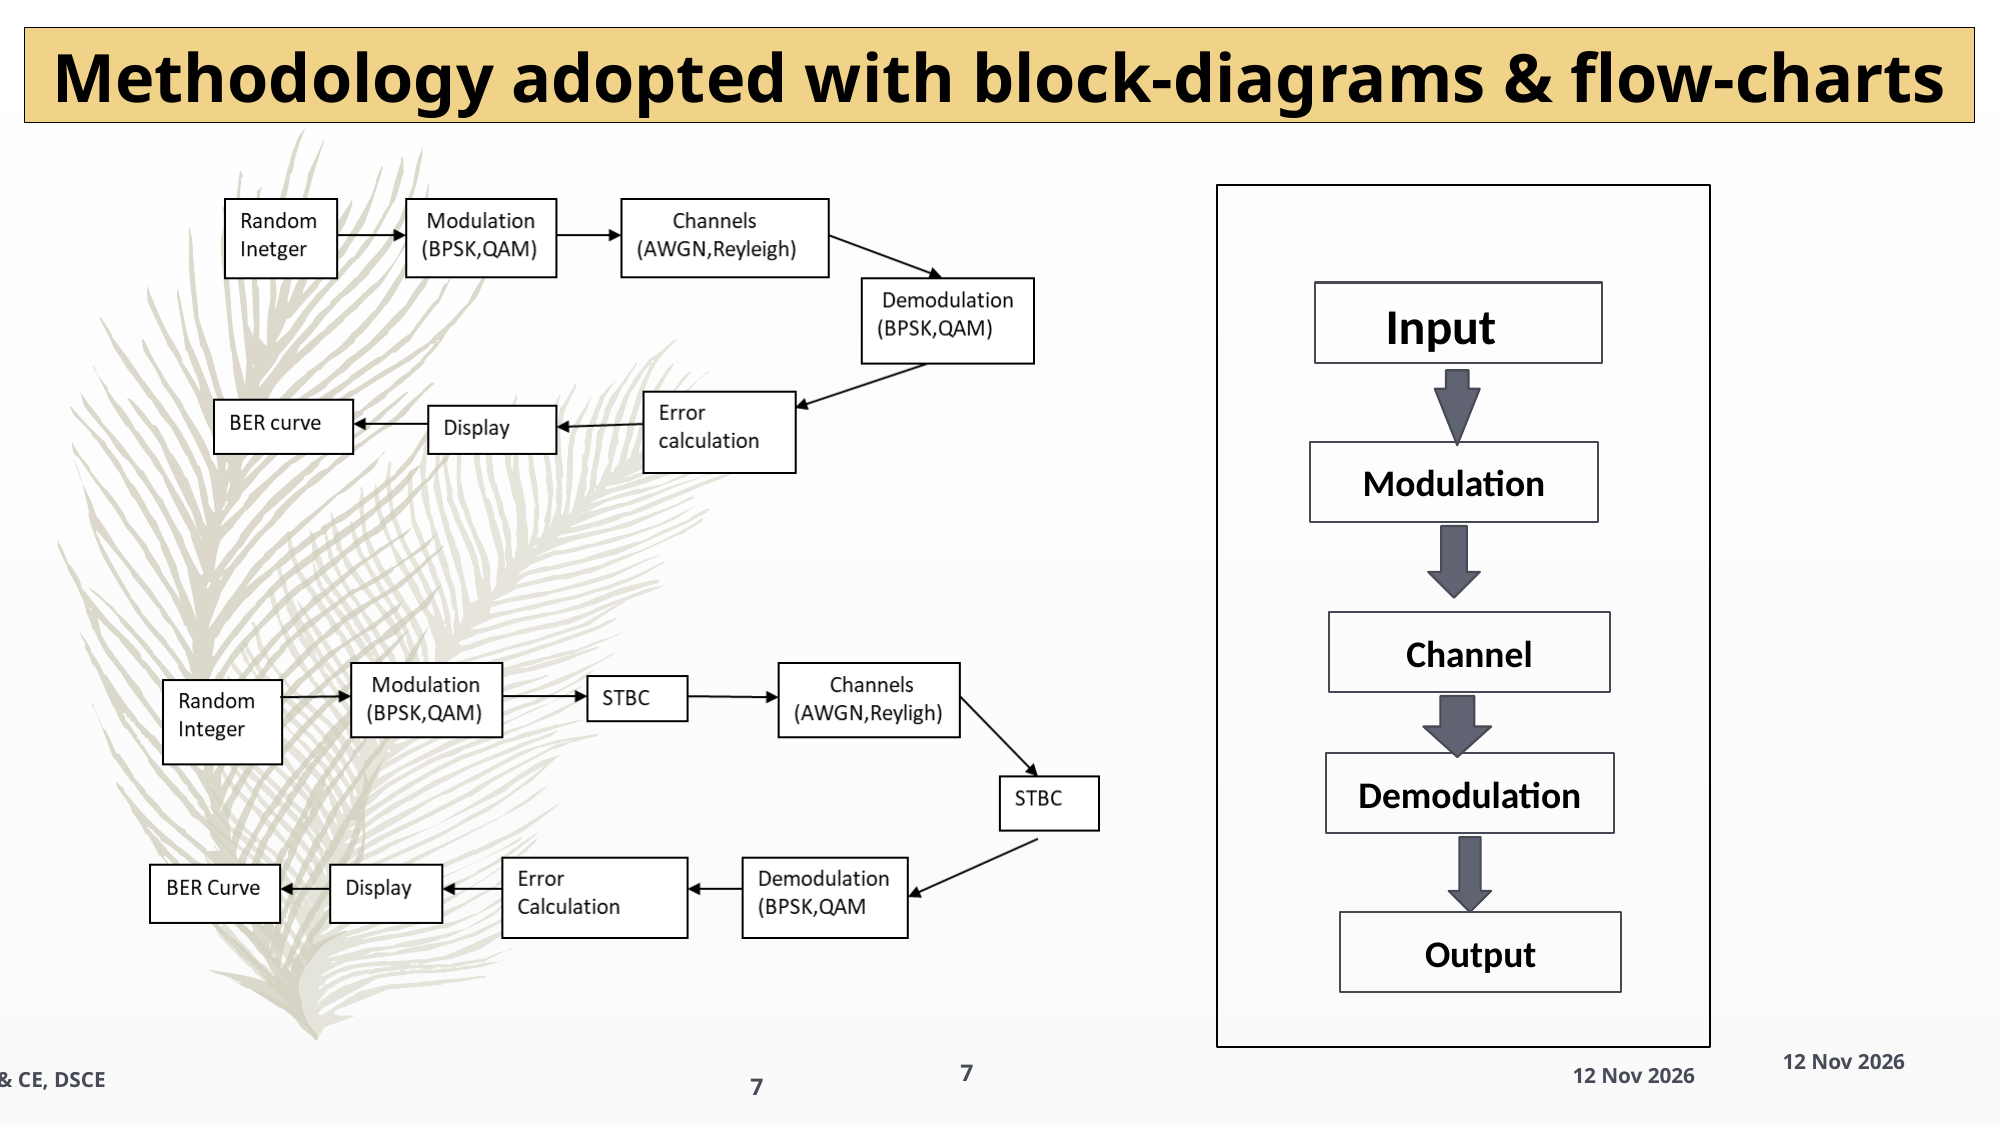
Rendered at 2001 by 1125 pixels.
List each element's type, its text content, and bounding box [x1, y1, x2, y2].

slide_number 7 [812, 1032, 1122, 1097]
text_box [1427, 524, 1481, 599]
text_box [1447, 836, 1493, 911]
text_box [1216, 184, 1711, 1048]
picture [149, 661, 1100, 939]
text_box Modulation [1309, 441, 1599, 523]
text_box [1422, 694, 1493, 758]
text_box 11-Aug-22 [1259, 1048, 1710, 1107]
slide_number 11-Aug-22 [1710, 1032, 1920, 1093]
text_box [0, 13, 1790, 88]
text_box [1433, 369, 1481, 447]
text_box 7 [602, 1046, 912, 1111]
text_box [1314, 281, 1603, 364]
picture [213, 198, 1036, 475]
text_box Output [1339, 911, 1622, 993]
text_box Input [1362, 286, 2000, 362]
text_box Demodulation [1325, 752, 1615, 834]
text_box Channel [1328, 611, 1611, 693]
text_box Dept. of E & CE, DSCE [0, 1046, 415, 1111]
text_box Methodology adopted with block-diagrams & flow-charts [24, 27, 1975, 123]
